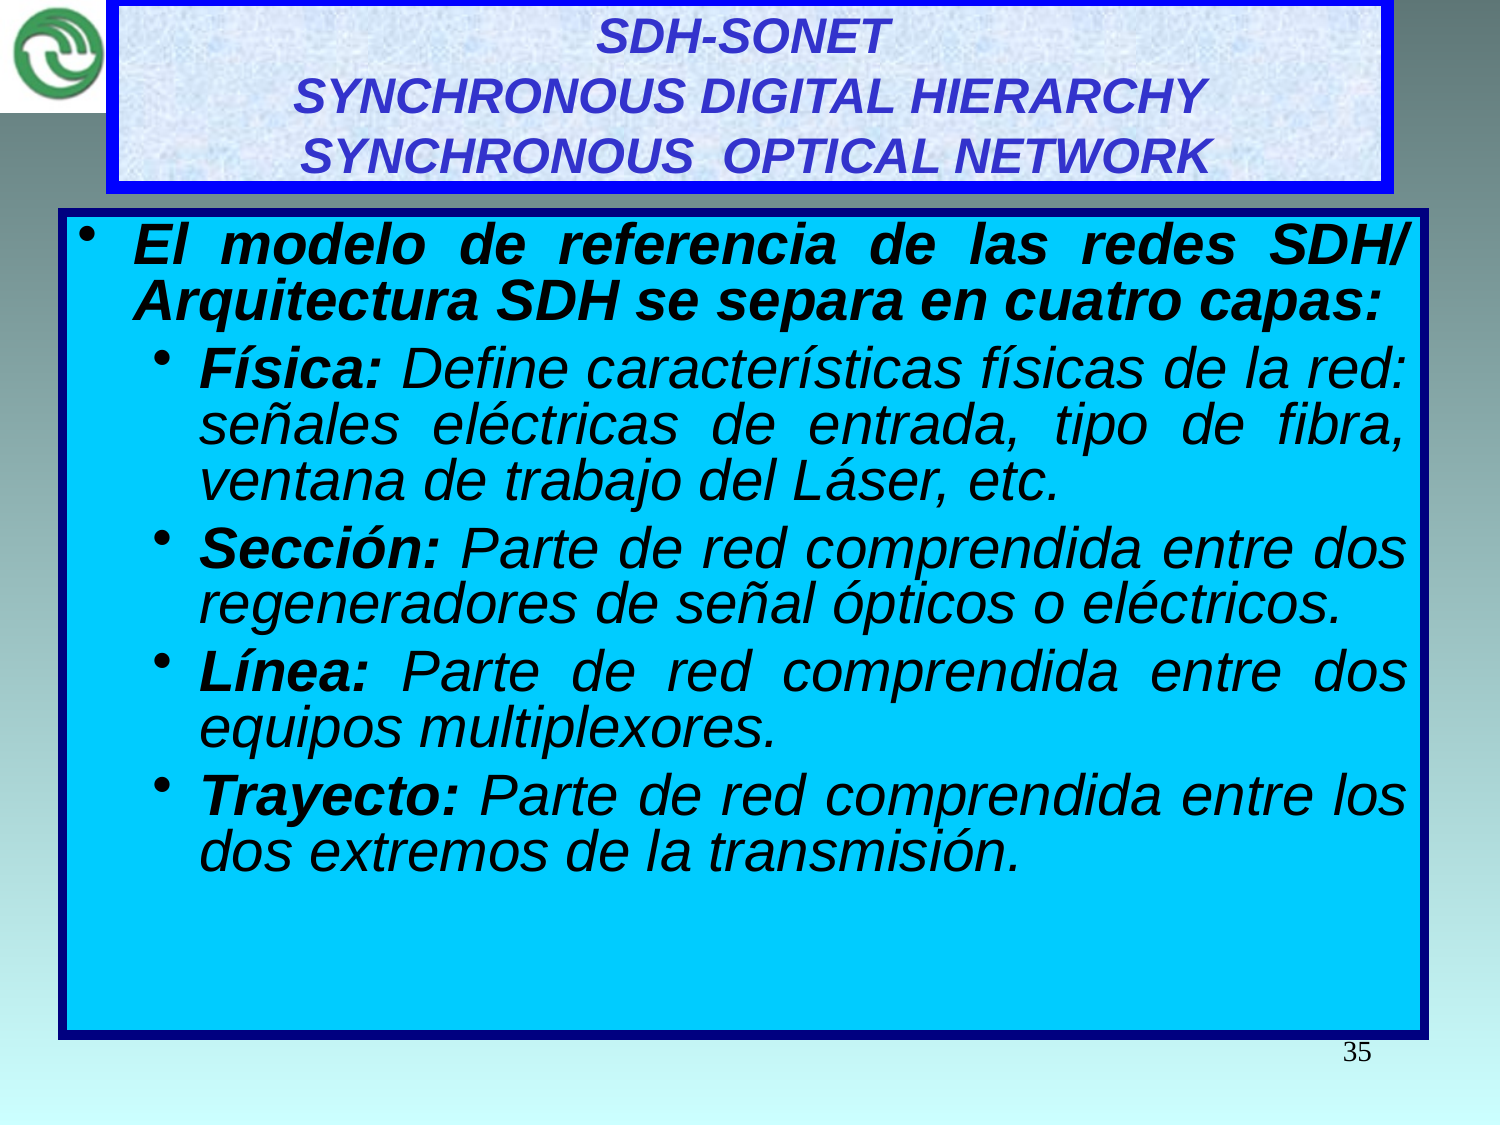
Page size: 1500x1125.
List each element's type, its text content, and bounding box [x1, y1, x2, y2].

picture [0, 0, 112, 113]
list El modelo de referencia de las redes SDH/ Arquitectura SDH se separa en cuatro capas: Física: Define características físicas de la red: señales eléctricas de entrada, tipo de fibra, ventana de trabajo del Láser, etc. Sección: Parte de red comprendida entre dos regeneradores de señal ópticos o eléctricos. Línea: Parte de red comprendida entre dos equipos multiplexores. Trayecto: Parte de red comprendida entre los dos extremos de la transmisión. [62, 212, 1425, 1036]
title SDH-SONET SYNCHRONOUS DIGITAL HIERARCHY SYNCHRONOUS OPTICAL NETWORK [112, 0, 1388, 188]
slide_number 35 [1074, 1036, 1388, 1101]
